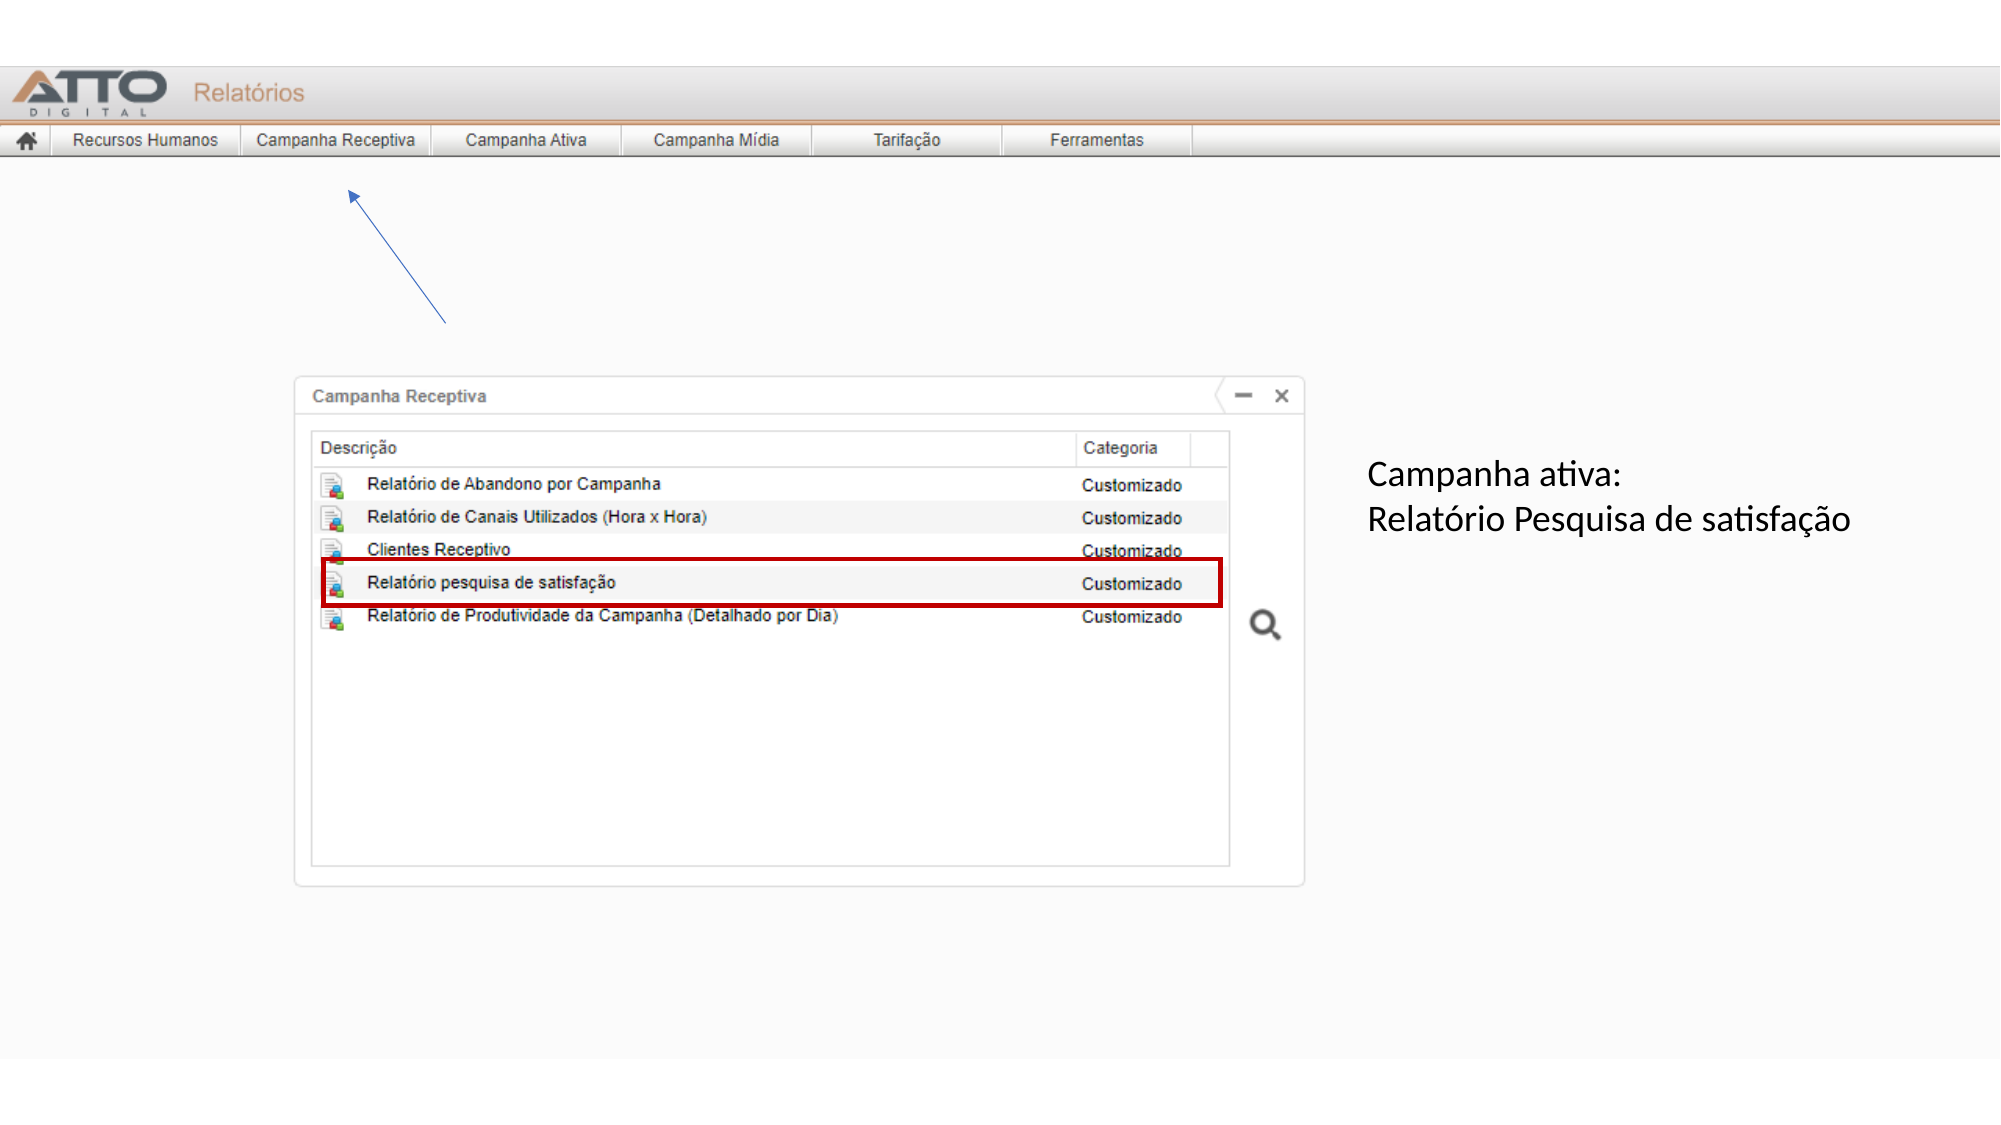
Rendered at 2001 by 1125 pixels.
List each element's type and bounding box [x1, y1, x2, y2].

picture [0, 66, 2000, 1059]
text_box [348, 189, 446, 324]
